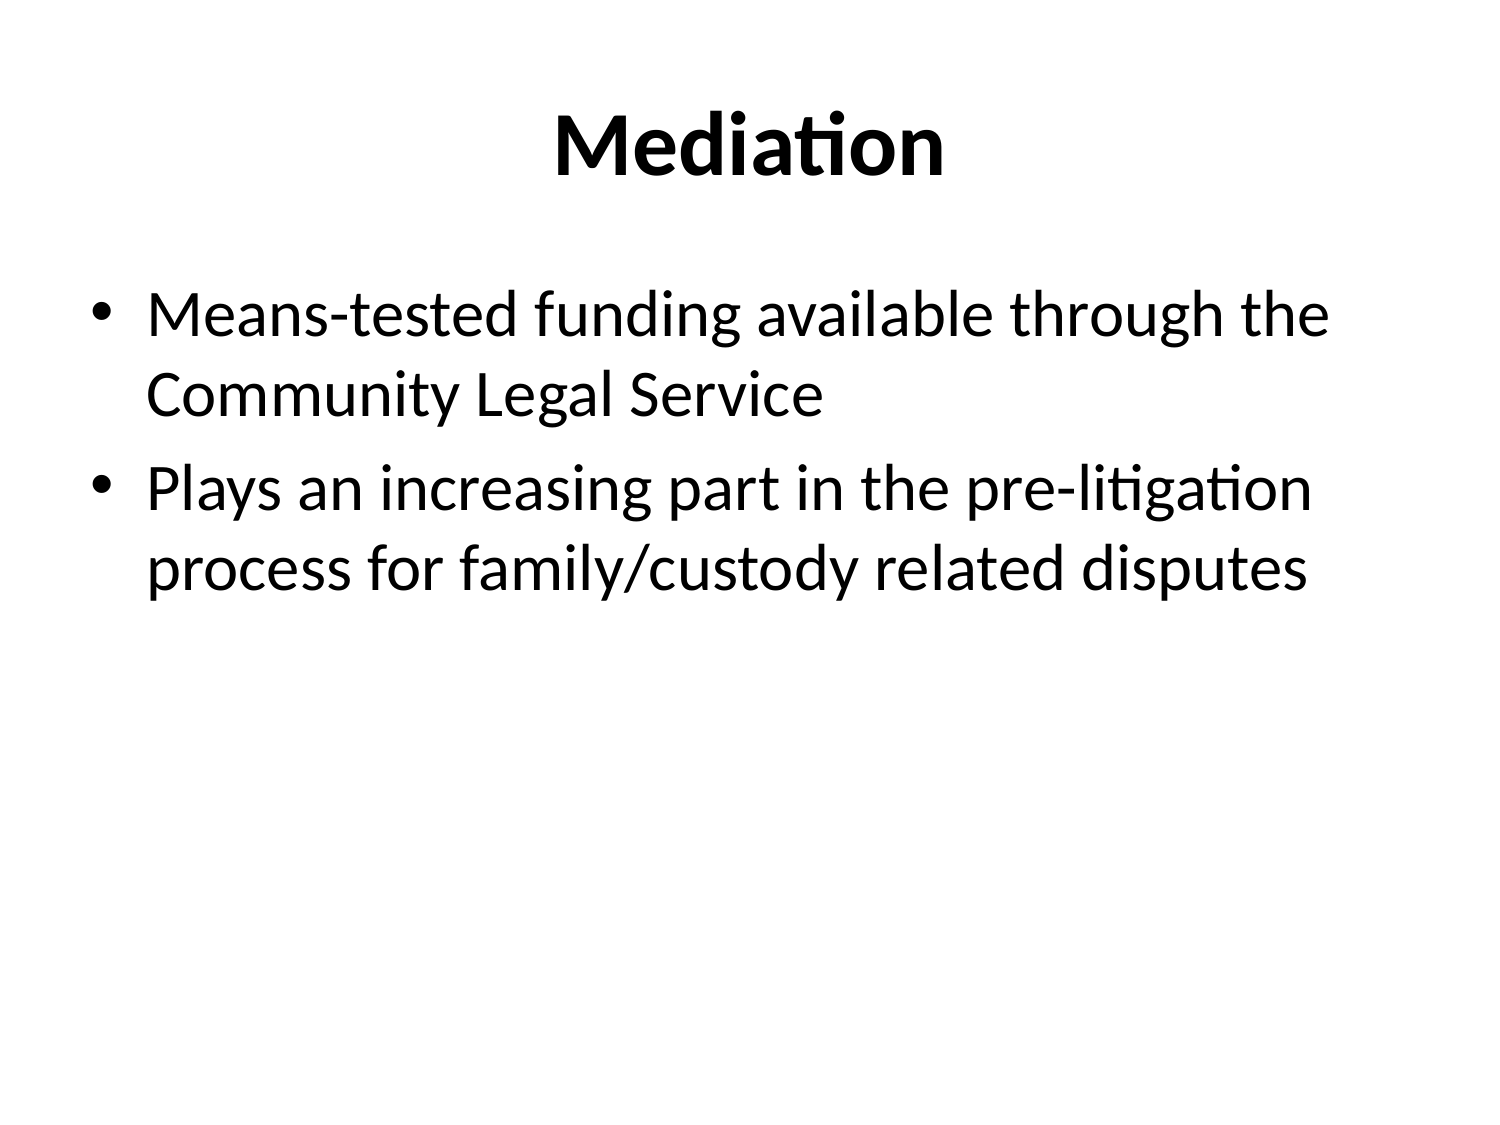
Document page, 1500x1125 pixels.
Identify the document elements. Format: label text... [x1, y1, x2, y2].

list Means-tested funding available through the Community Legal Service Plays an increasing part in the pre-litigation process for family/custody related disputes [75, 262, 1425, 1005]
title Mediation [75, 45, 1425, 233]
